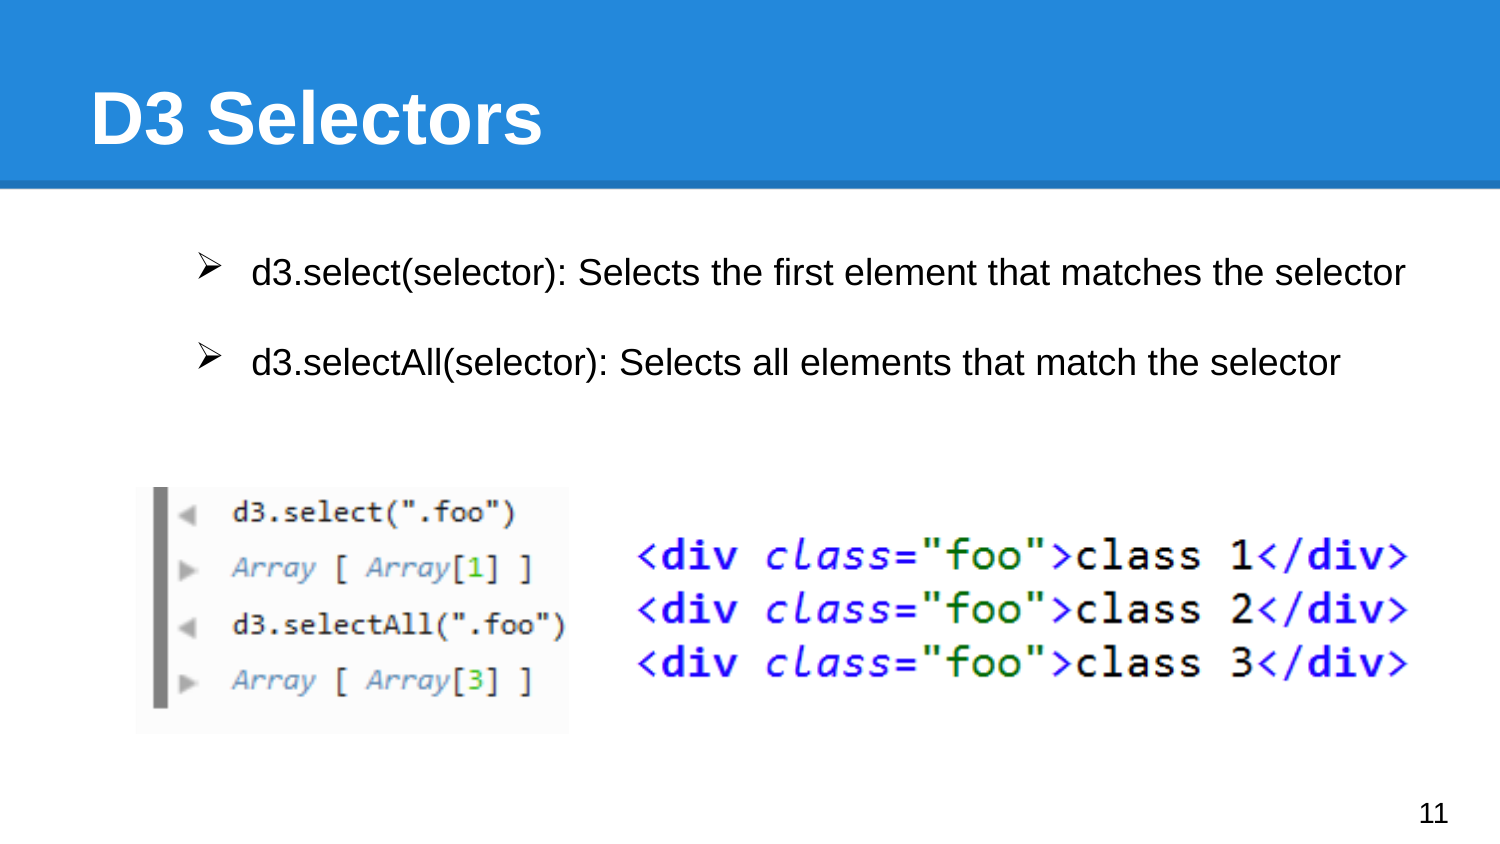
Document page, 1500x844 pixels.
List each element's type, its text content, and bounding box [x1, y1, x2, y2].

picture [631, 530, 1433, 691]
title D3 Selectors [75, 33, 1425, 175]
picture [135, 486, 570, 734]
text_box d3.select(selector): Selects the first element that matches the selector d3.selectAll(selector): Selects all elements that match the selector [161, 233, 1432, 453]
slide_number 11 [1403, 779, 1494, 844]
